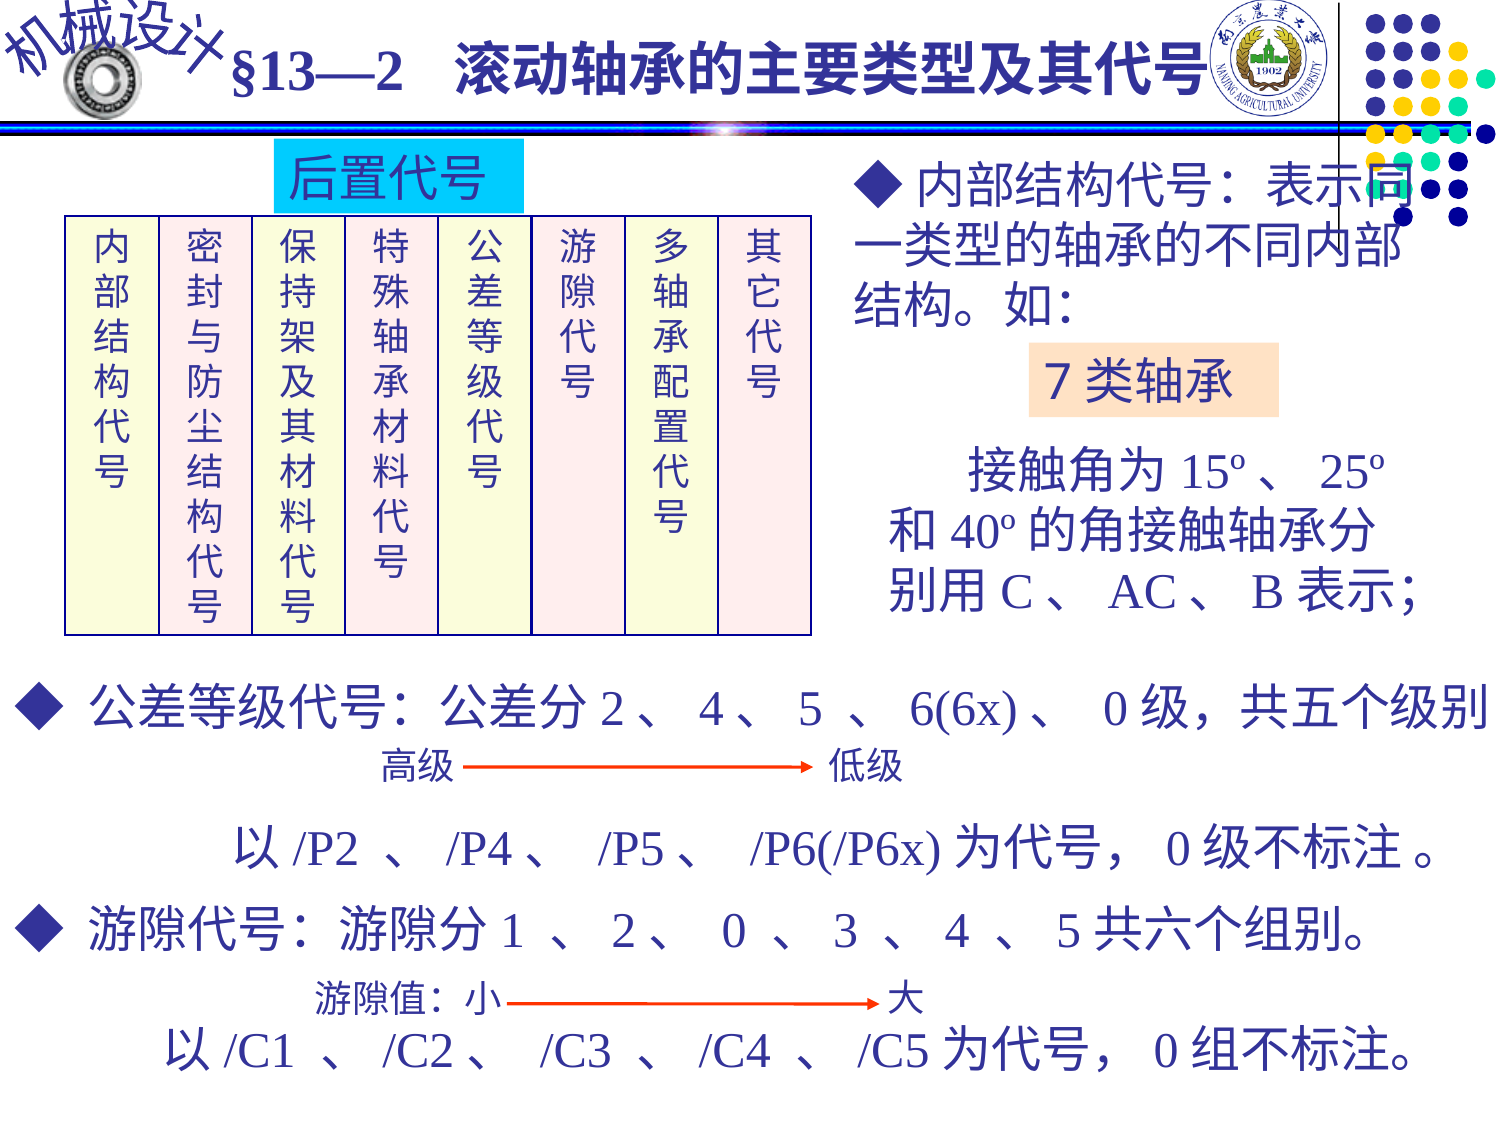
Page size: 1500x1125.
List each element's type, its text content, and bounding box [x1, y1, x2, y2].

text_box ◆内部结构代号：表示同一类型的轴承的不同内部结构。如： [838, 145, 1462, 341]
picture [1208, 0, 1328, 117]
picture [1440, 130, 1448, 136]
text_box §13—2 滚动轴承的主要类型及其代号 [173, 37, 1267, 109]
text_box ◆ 公差等级代号：公差分2、4、5 、6(6x)、 0级，共五个级别 。 [0, 667, 1500, 726]
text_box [299, 966, 971, 1026]
picture [1340, 130, 1366, 136]
text_box 后置代号 [273, 138, 524, 214]
text_box ◆ 游隙代号：游隙分1 、2、 0 、3 、4 、5共六个组别。 [0, 889, 1275, 941]
text_box 以/P2 、/P4、 /P5、 /P6(/P6x)为代号，0级不标注 。 [215, 808, 1432, 864]
text_box 接触角为15º、25º和40º的角接触轴承分别用C、AC、B表示； [873, 431, 1427, 626]
picture [0, 121, 1338, 136]
picture [63, 41, 142, 120]
picture [1413, 130, 1420, 136]
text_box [350, 745, 952, 789]
picture [1340, 121, 1471, 136]
text_box 以/C1 、/C2、 /C3 、/C4 、/C5为代号，0组不标注。 [146, 1048, 1427, 1106]
picture [1385, 130, 1393, 136]
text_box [65, 215, 812, 636]
text_box 7类轴承 [1028, 342, 1279, 418]
